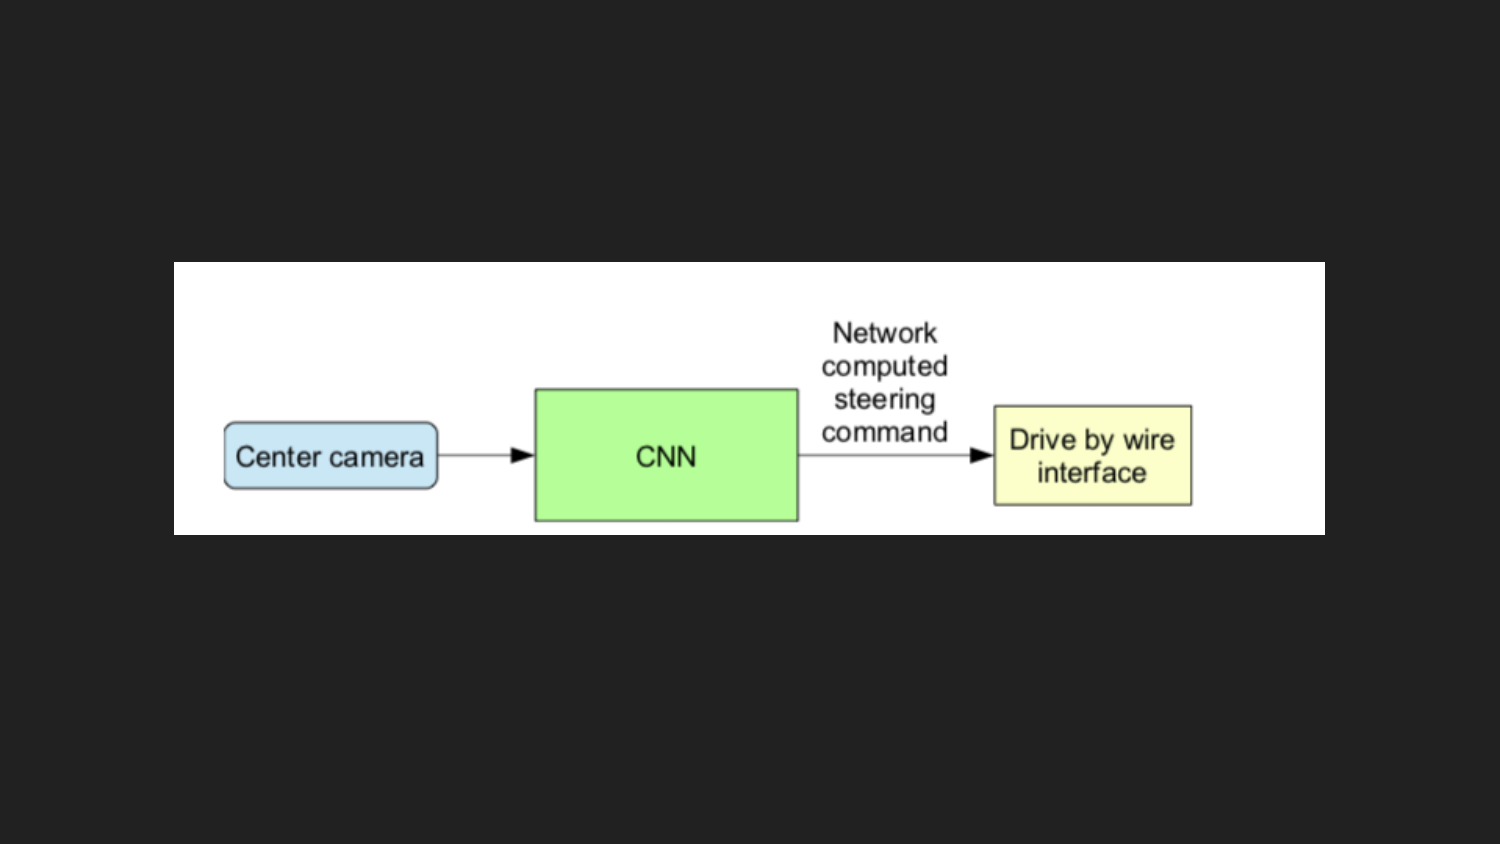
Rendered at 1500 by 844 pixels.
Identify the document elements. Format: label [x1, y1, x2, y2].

picture [174, 262, 1326, 535]
